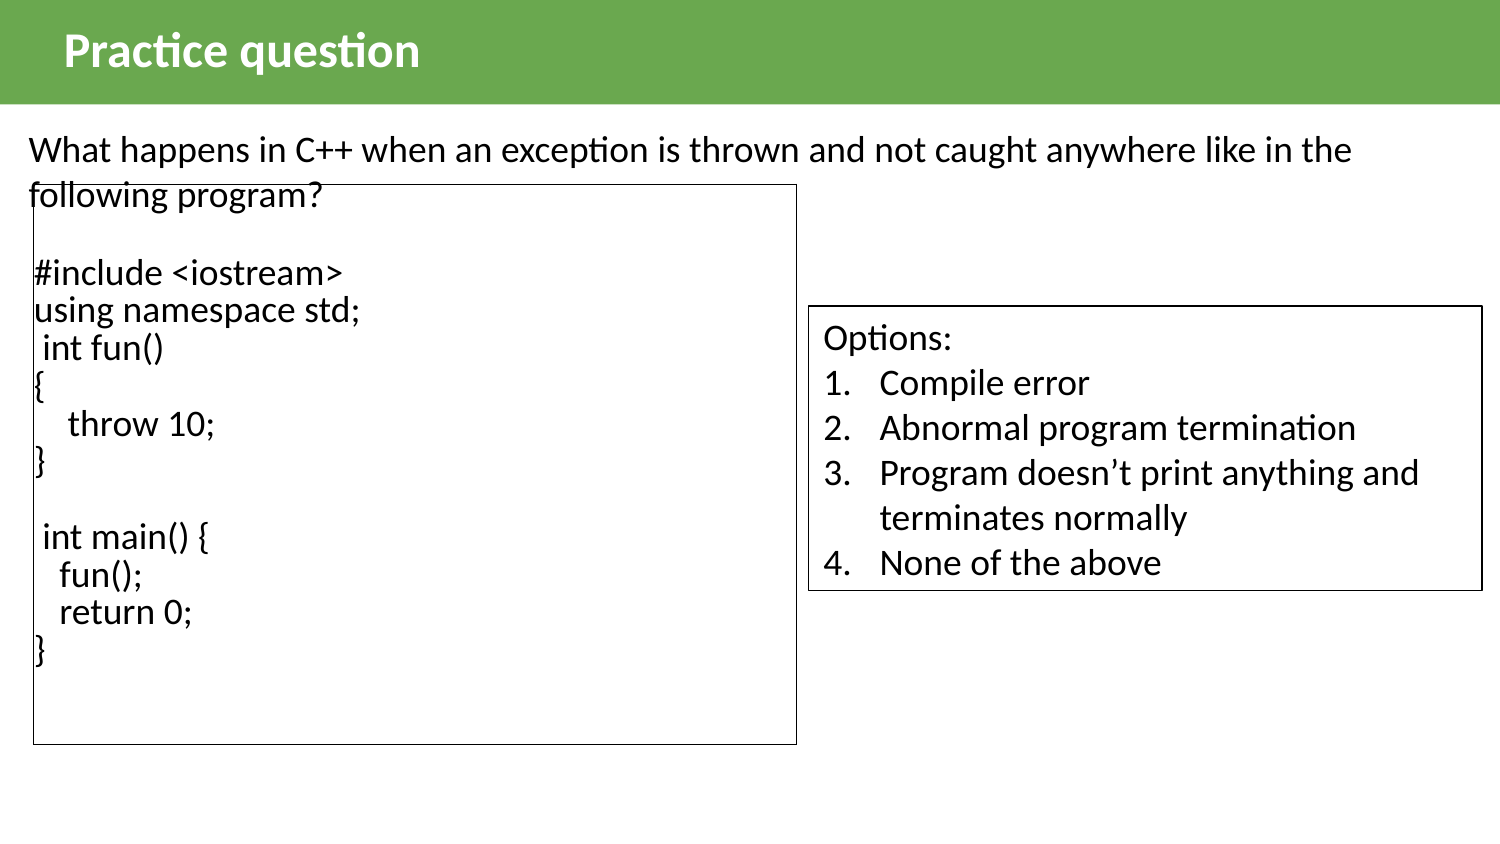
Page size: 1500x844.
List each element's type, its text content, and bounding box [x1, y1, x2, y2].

text_box What happens in C++ when an exception is thrown and not caught anywhere like in the following program? [13, 110, 1483, 829]
text_box Options: Compile error Abnormal program termination Program doesn’t print anything and terminates normally None of the above [808, 305, 1483, 591]
text_box Practice question [63, 15, 1203, 80]
table_header #include <iostream> using namespace std; int fun() { throw 10; } int main() { fun(); return 0; } [34, 185, 796, 744]
